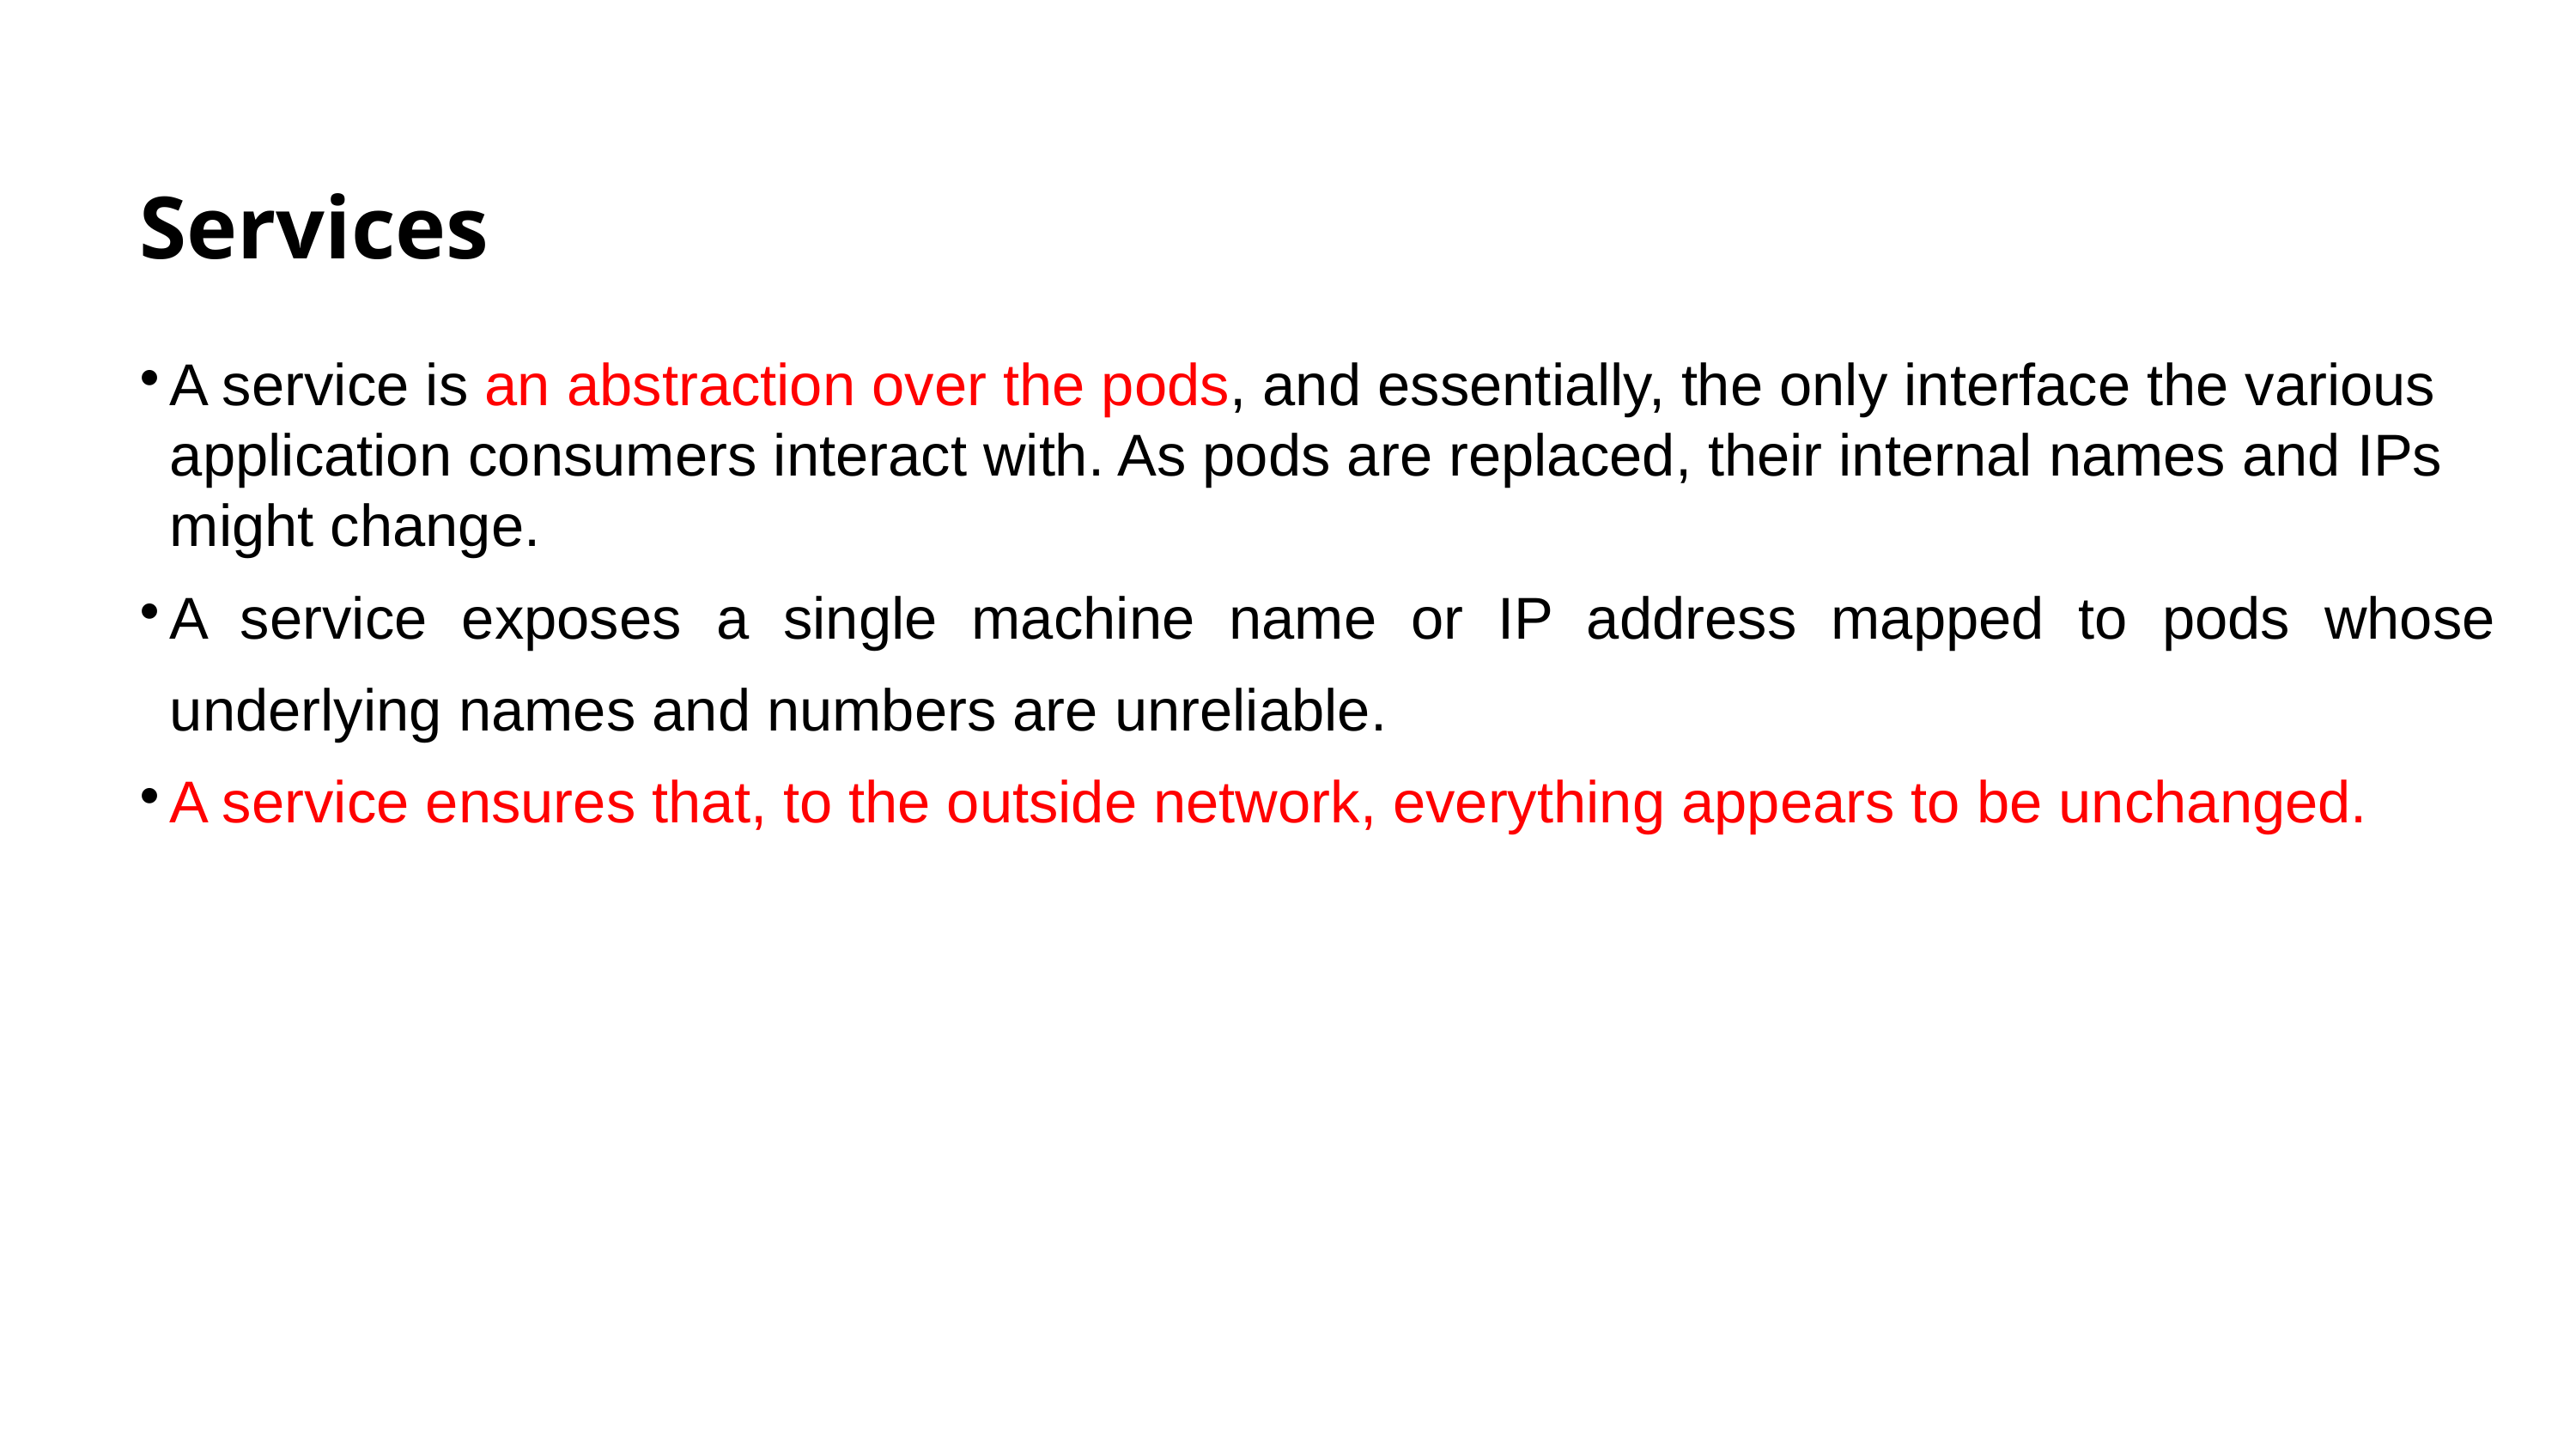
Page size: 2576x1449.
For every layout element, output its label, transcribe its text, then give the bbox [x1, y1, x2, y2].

text_box Services A service is an abstraction over the pods, and essentially, the only interface the various application consumers interact with. As pods are replaced, their internal names and IPs might change. A service exposes a single machine name or IP address mapped to pods whose underlying names and numbers are unreliable. A service ensures that, to the outside network, everything appears to be unchanged. [126, 166, 2510, 1293]
